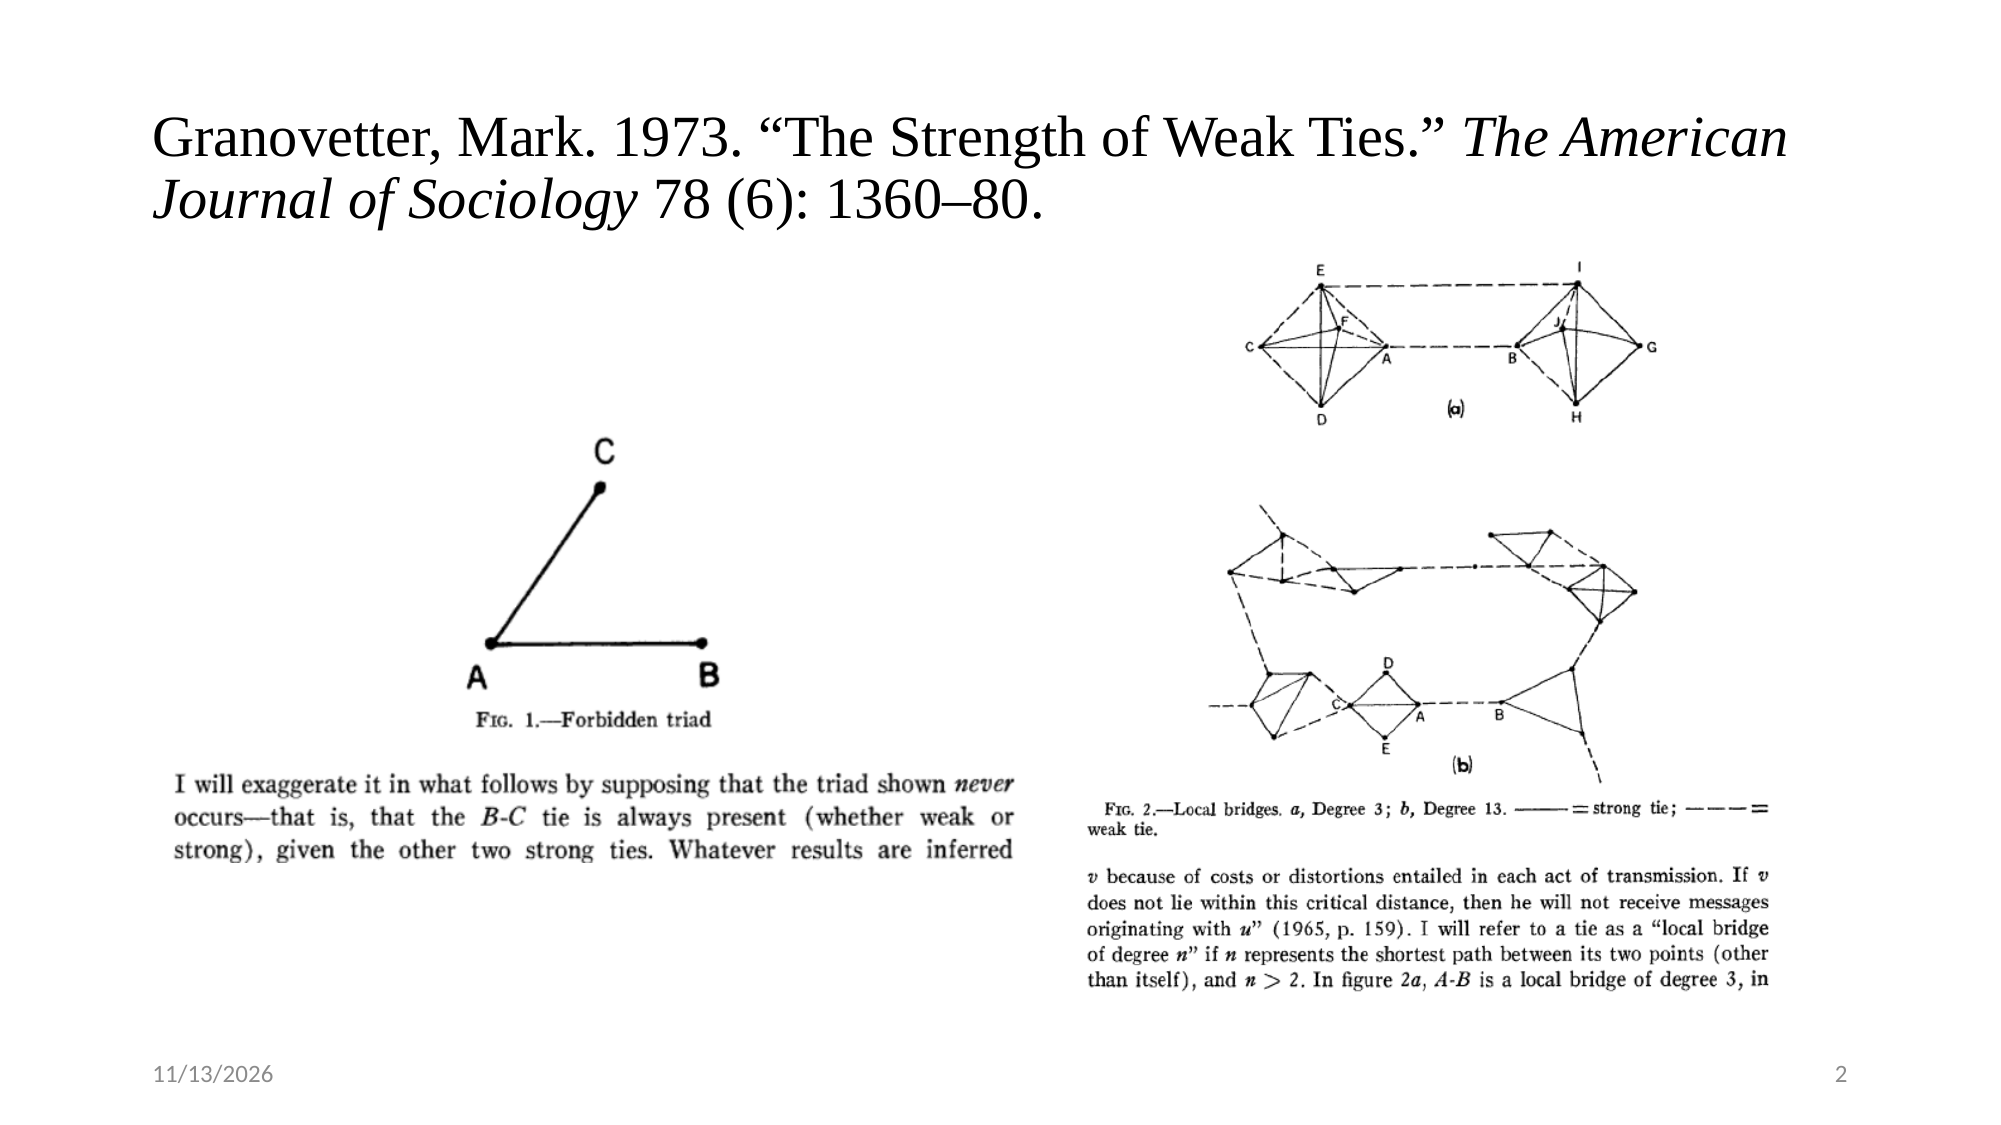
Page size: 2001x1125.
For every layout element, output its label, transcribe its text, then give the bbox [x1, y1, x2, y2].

title Granovetter, Mark. 1973. “The Strength of Weak Ties.” The American Journal of Sociology 78 (6): 1360–80. [137, 59, 1863, 278]
slide_number 2 [1412, 1042, 1863, 1103]
picture [173, 422, 1018, 863]
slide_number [137, 1042, 588, 1103]
picture [1077, 261, 1772, 994]
